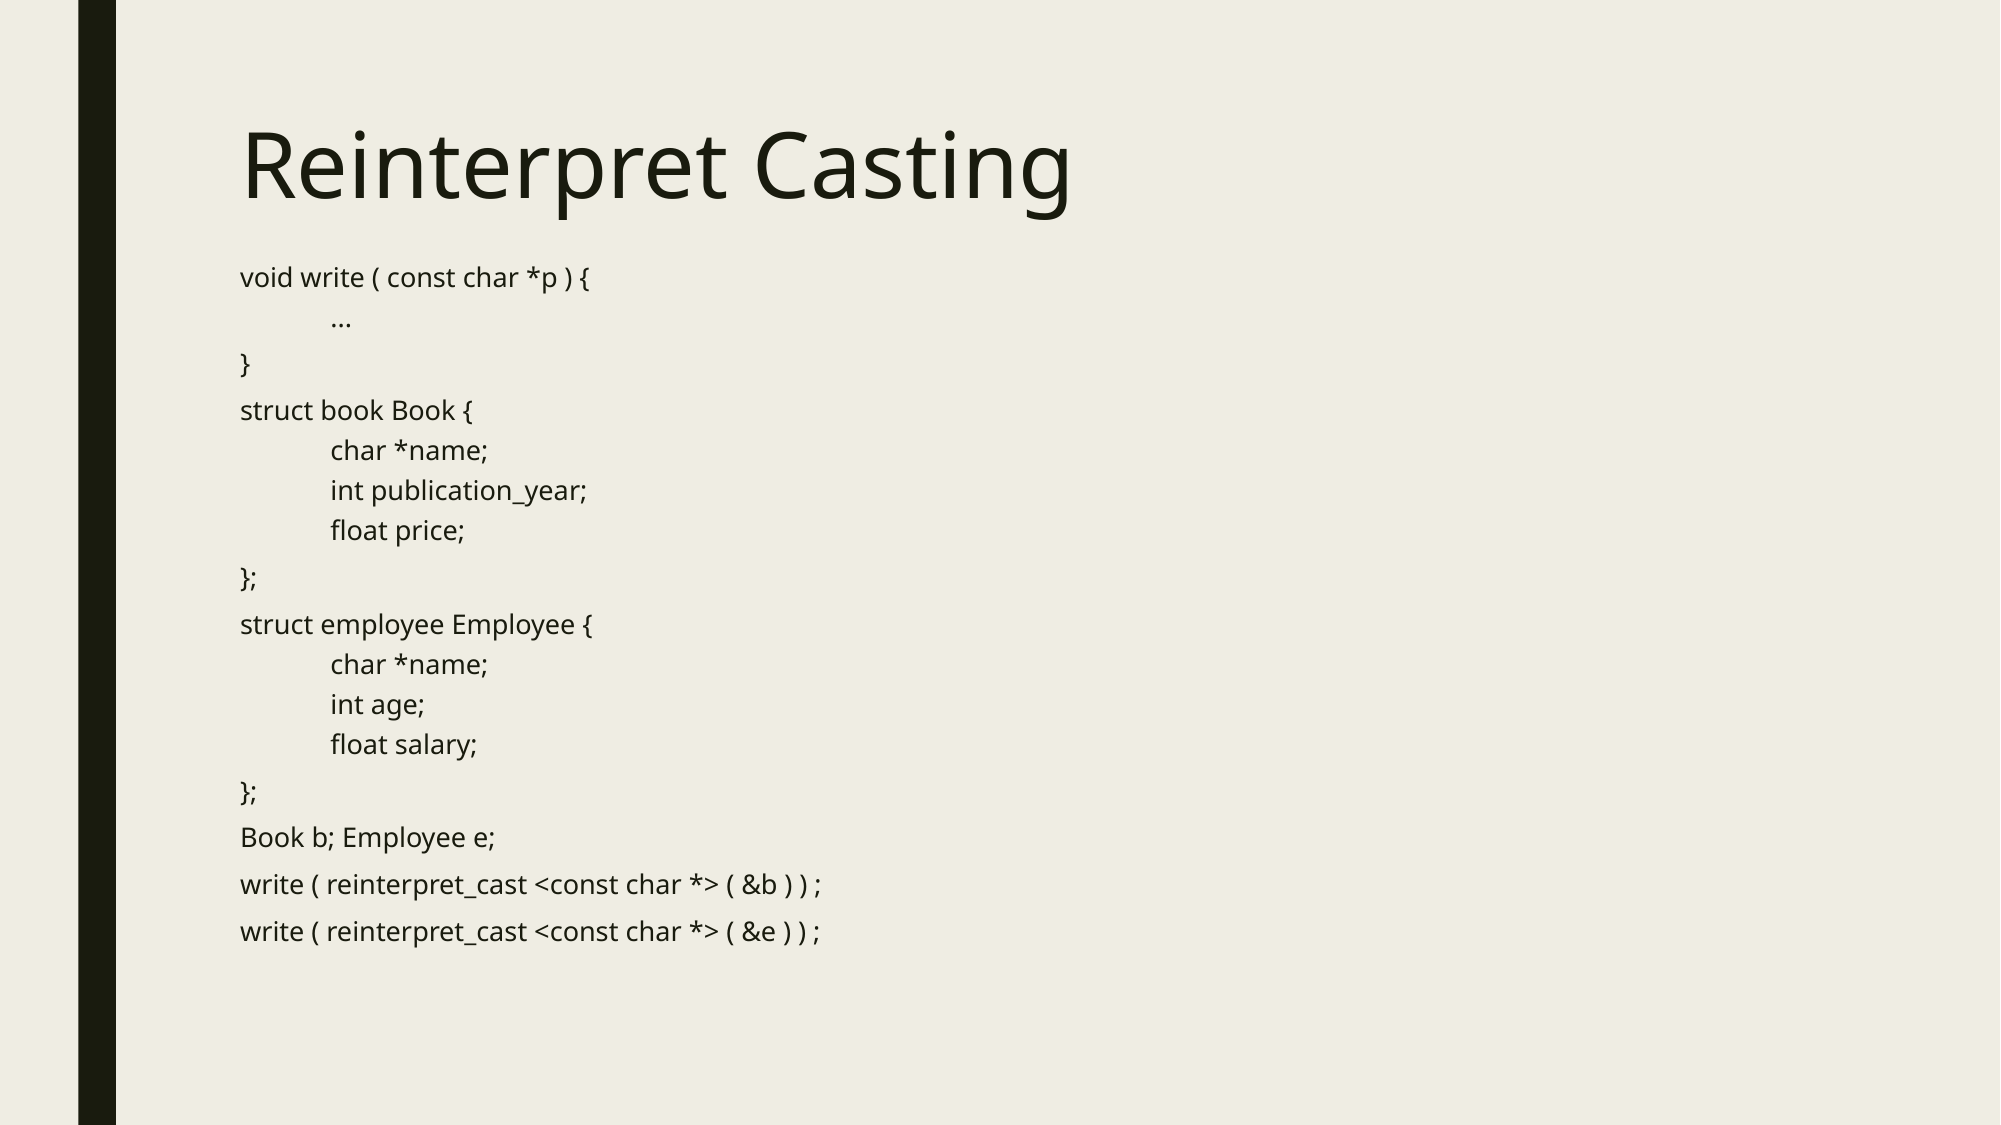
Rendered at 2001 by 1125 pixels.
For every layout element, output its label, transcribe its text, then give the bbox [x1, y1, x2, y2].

title Reinterpret Casting [225, 112, 1800, 244]
list void write ( const char *p ) { ... } struct book Book { char *name; int publication_year; float price; }; struct employee Employee { char *name; int age; float salary; }; Book b; Employee e; write ( reinterpret_cast <const char *> ( &b ) ) ; write ( reinterpret_cast <const char *> ( &e ) ) ; [225, 255, 1800, 963]
